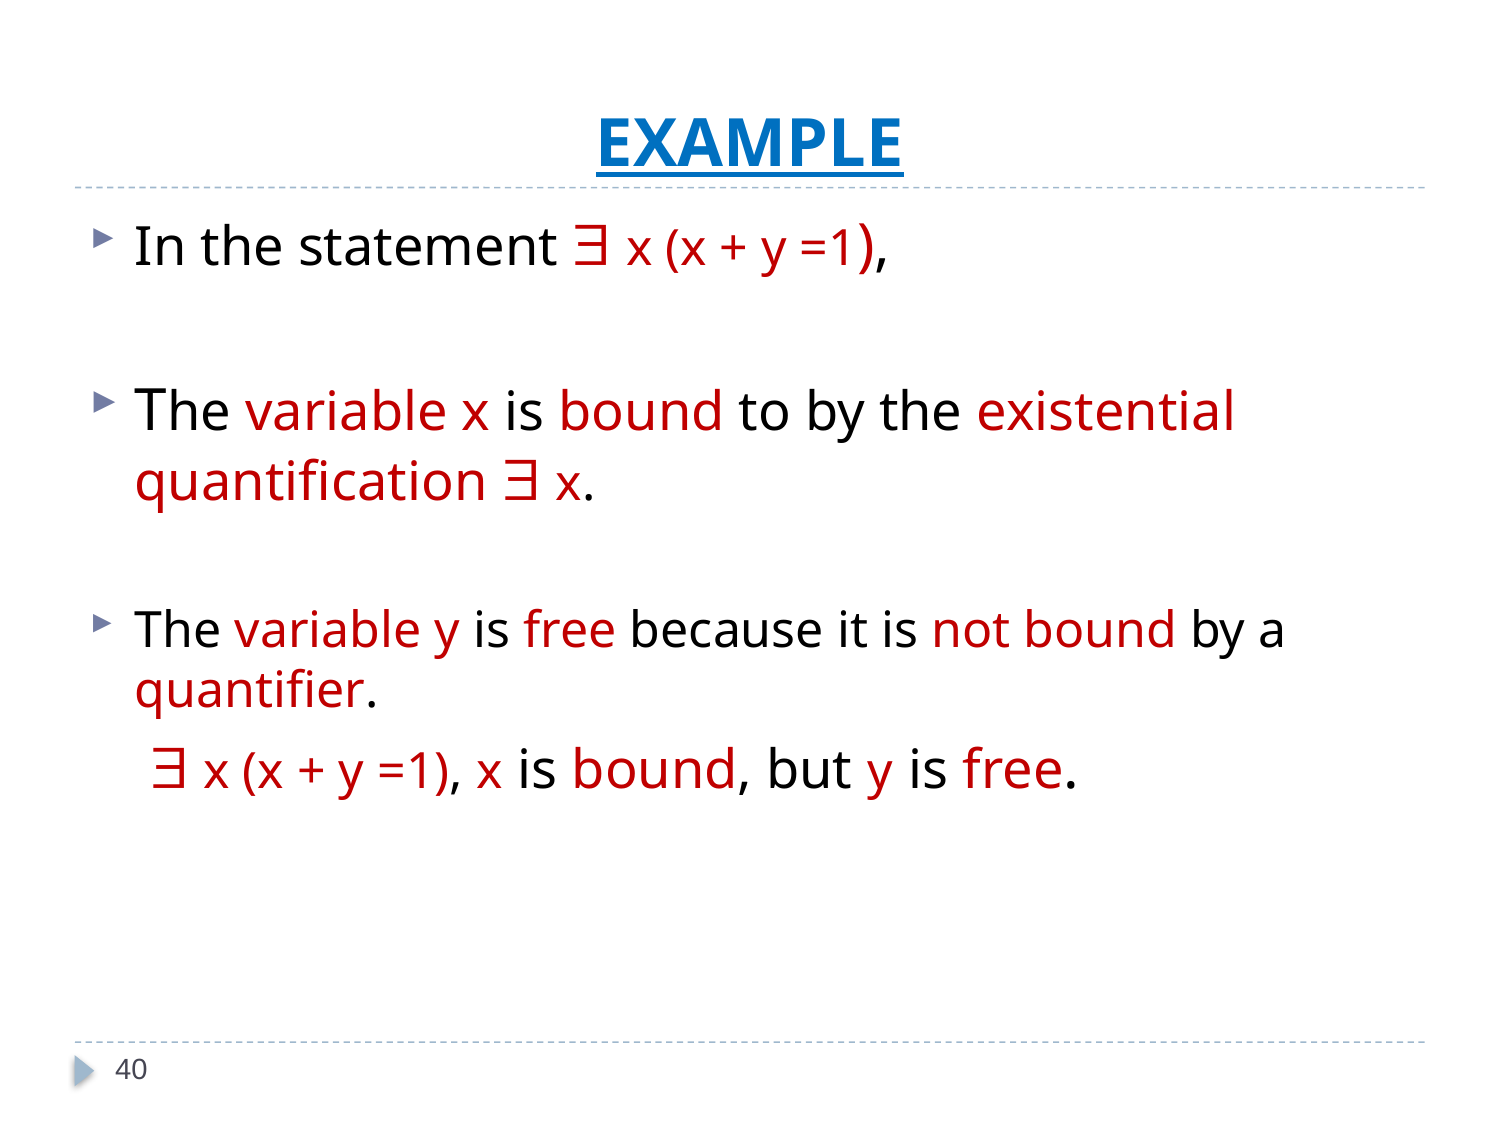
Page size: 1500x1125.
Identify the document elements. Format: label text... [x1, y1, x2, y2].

slide_number 40 [100, 1042, 426, 1103]
list In the statement  x (x + y =1), The variable x is bound to by the existential quantification  x. The variable y is free because it is not bound by a quantifier.  x (x + y =1), x is bound, but y is free. [75, 200, 1425, 1010]
title EXAMPLE [75, 24, 1425, 188]
